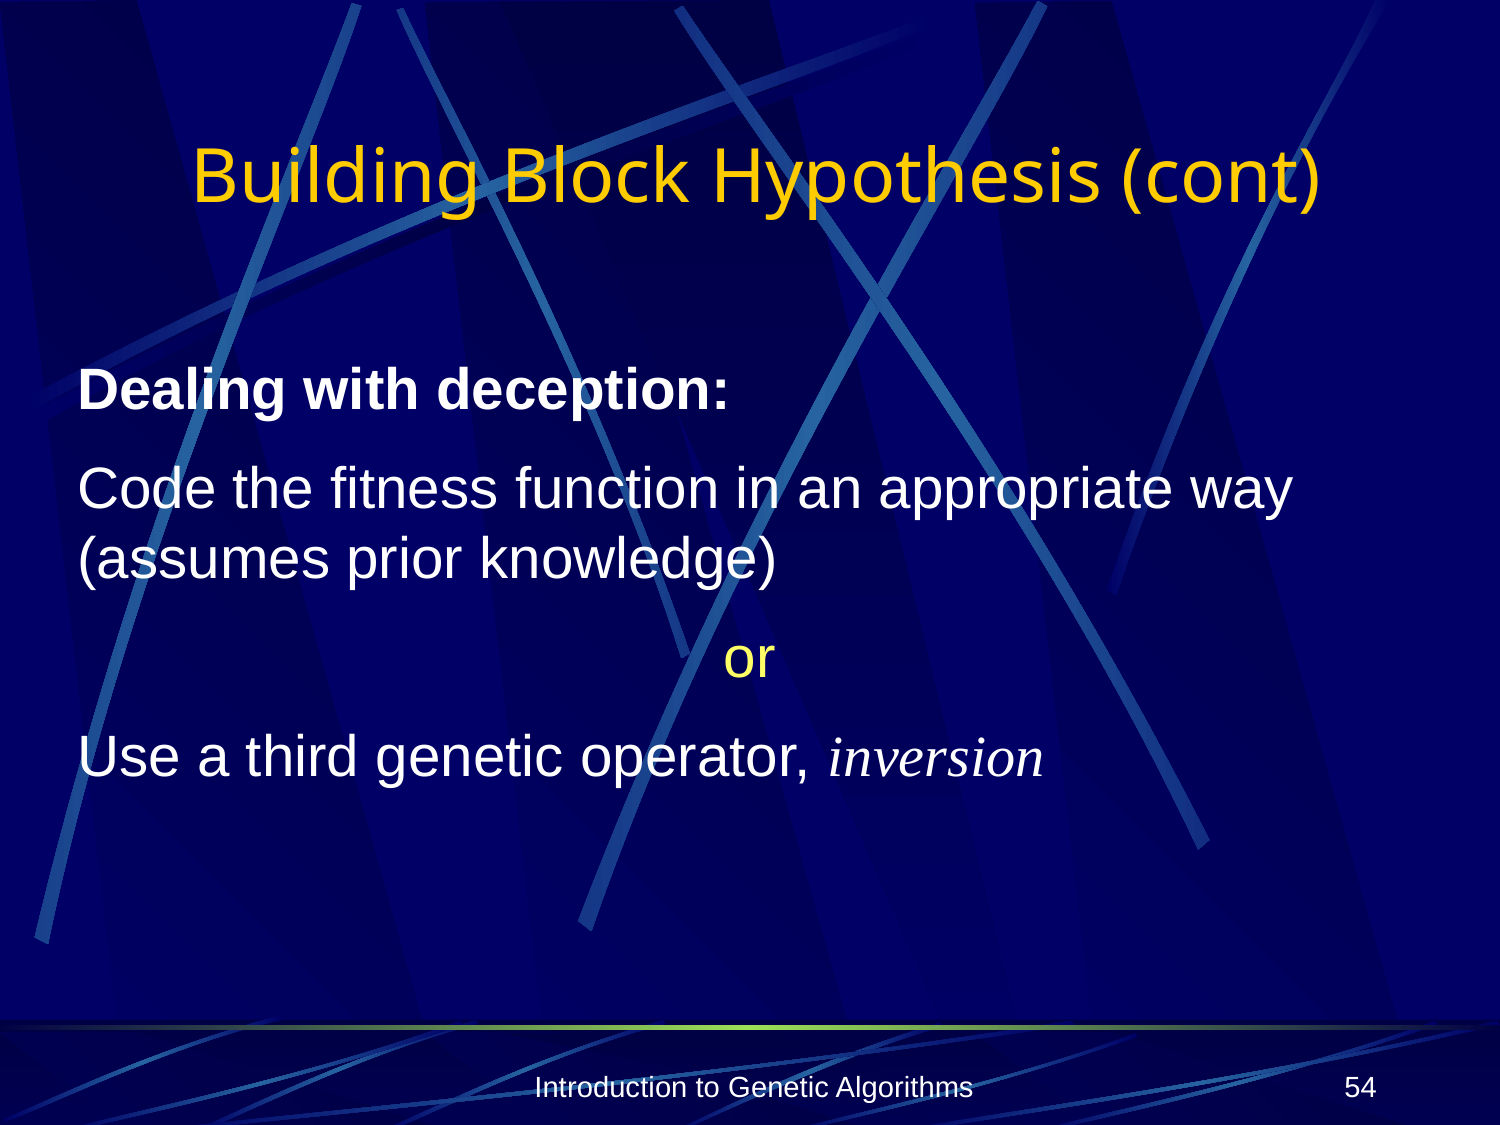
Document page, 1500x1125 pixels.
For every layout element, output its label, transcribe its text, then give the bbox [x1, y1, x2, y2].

slide_number 54 [1079, 1035, 1393, 1111]
title Building Block Hypothesis (cont) [37, 119, 1476, 226]
text_box Dealing with deception: Code the fitness function in an appropriate way (assumes prior knowledge) or Use a third genetic operator, inversion [62, 343, 1438, 995]
footer Introduction to Genetic Algorithms [516, 1035, 993, 1111]
